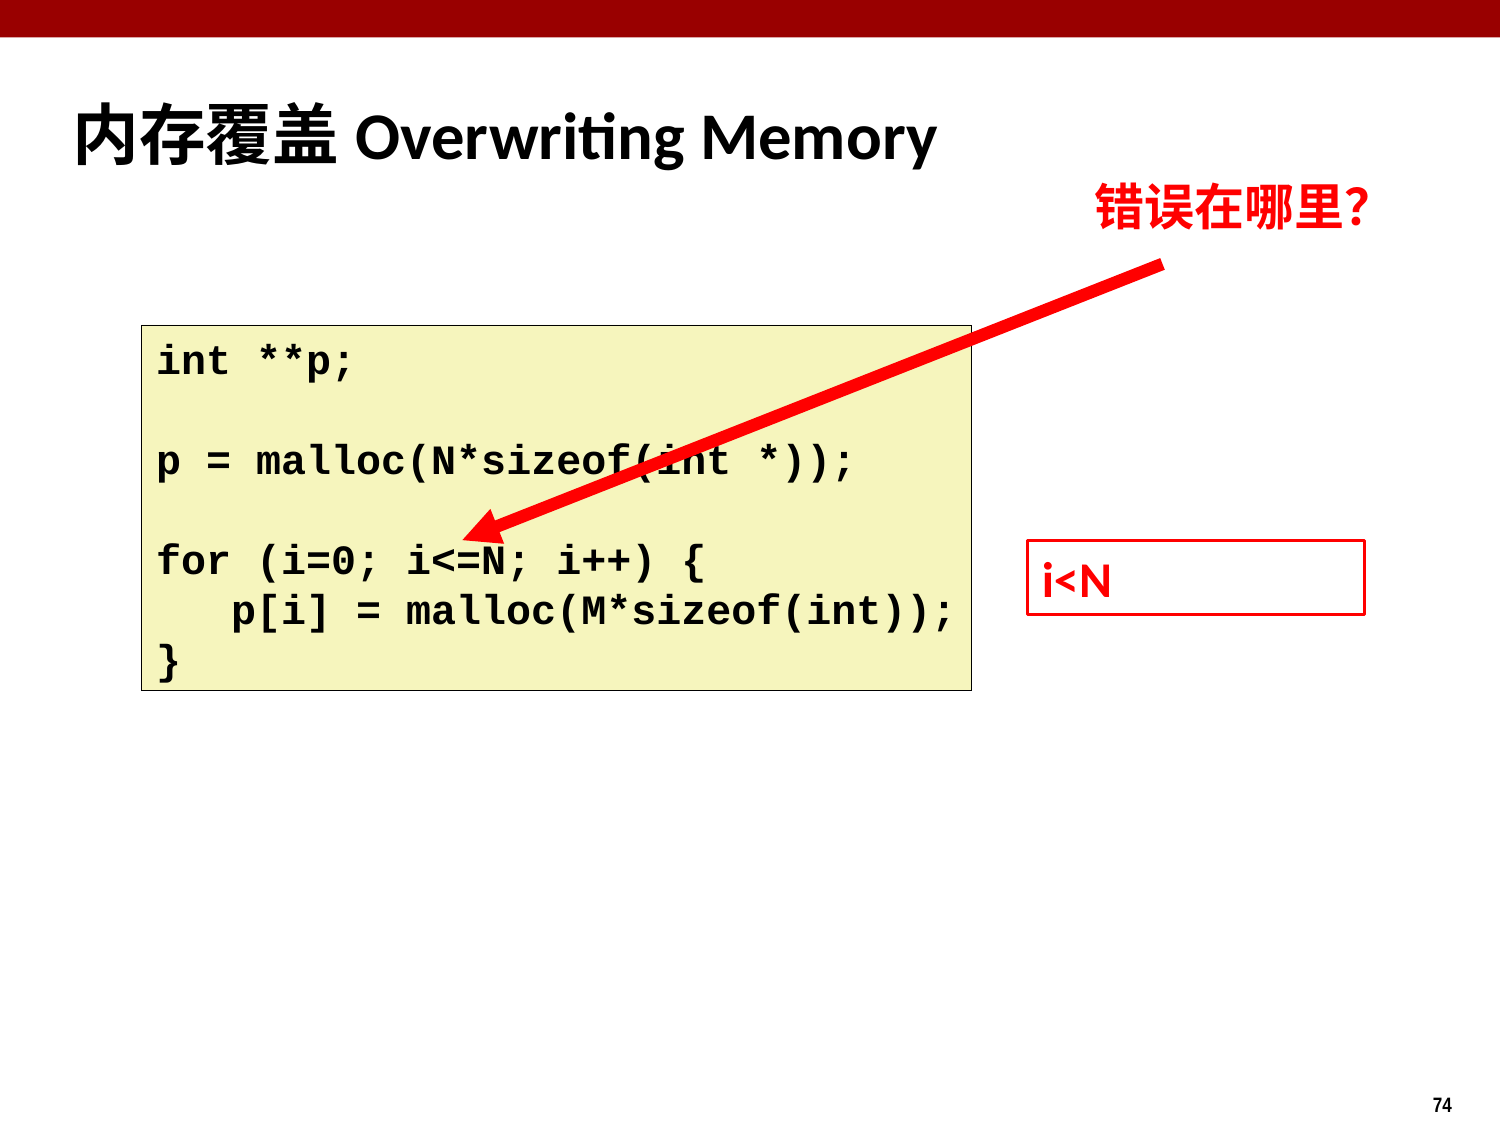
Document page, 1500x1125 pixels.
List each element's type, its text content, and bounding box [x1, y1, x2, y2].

title 内存覆盖Overwriting Memory [57, 74, 1488, 204]
text_box i<N [1027, 540, 1365, 615]
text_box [462, 263, 1163, 541]
text_box 错误在哪里？ [1079, 168, 1500, 243]
text_box int **p; p = malloc(N*sizeof(int *)); for (i=0; i<=N; i++) { p[i] = malloc(M*sizeof(int)); } [141, 324, 972, 691]
